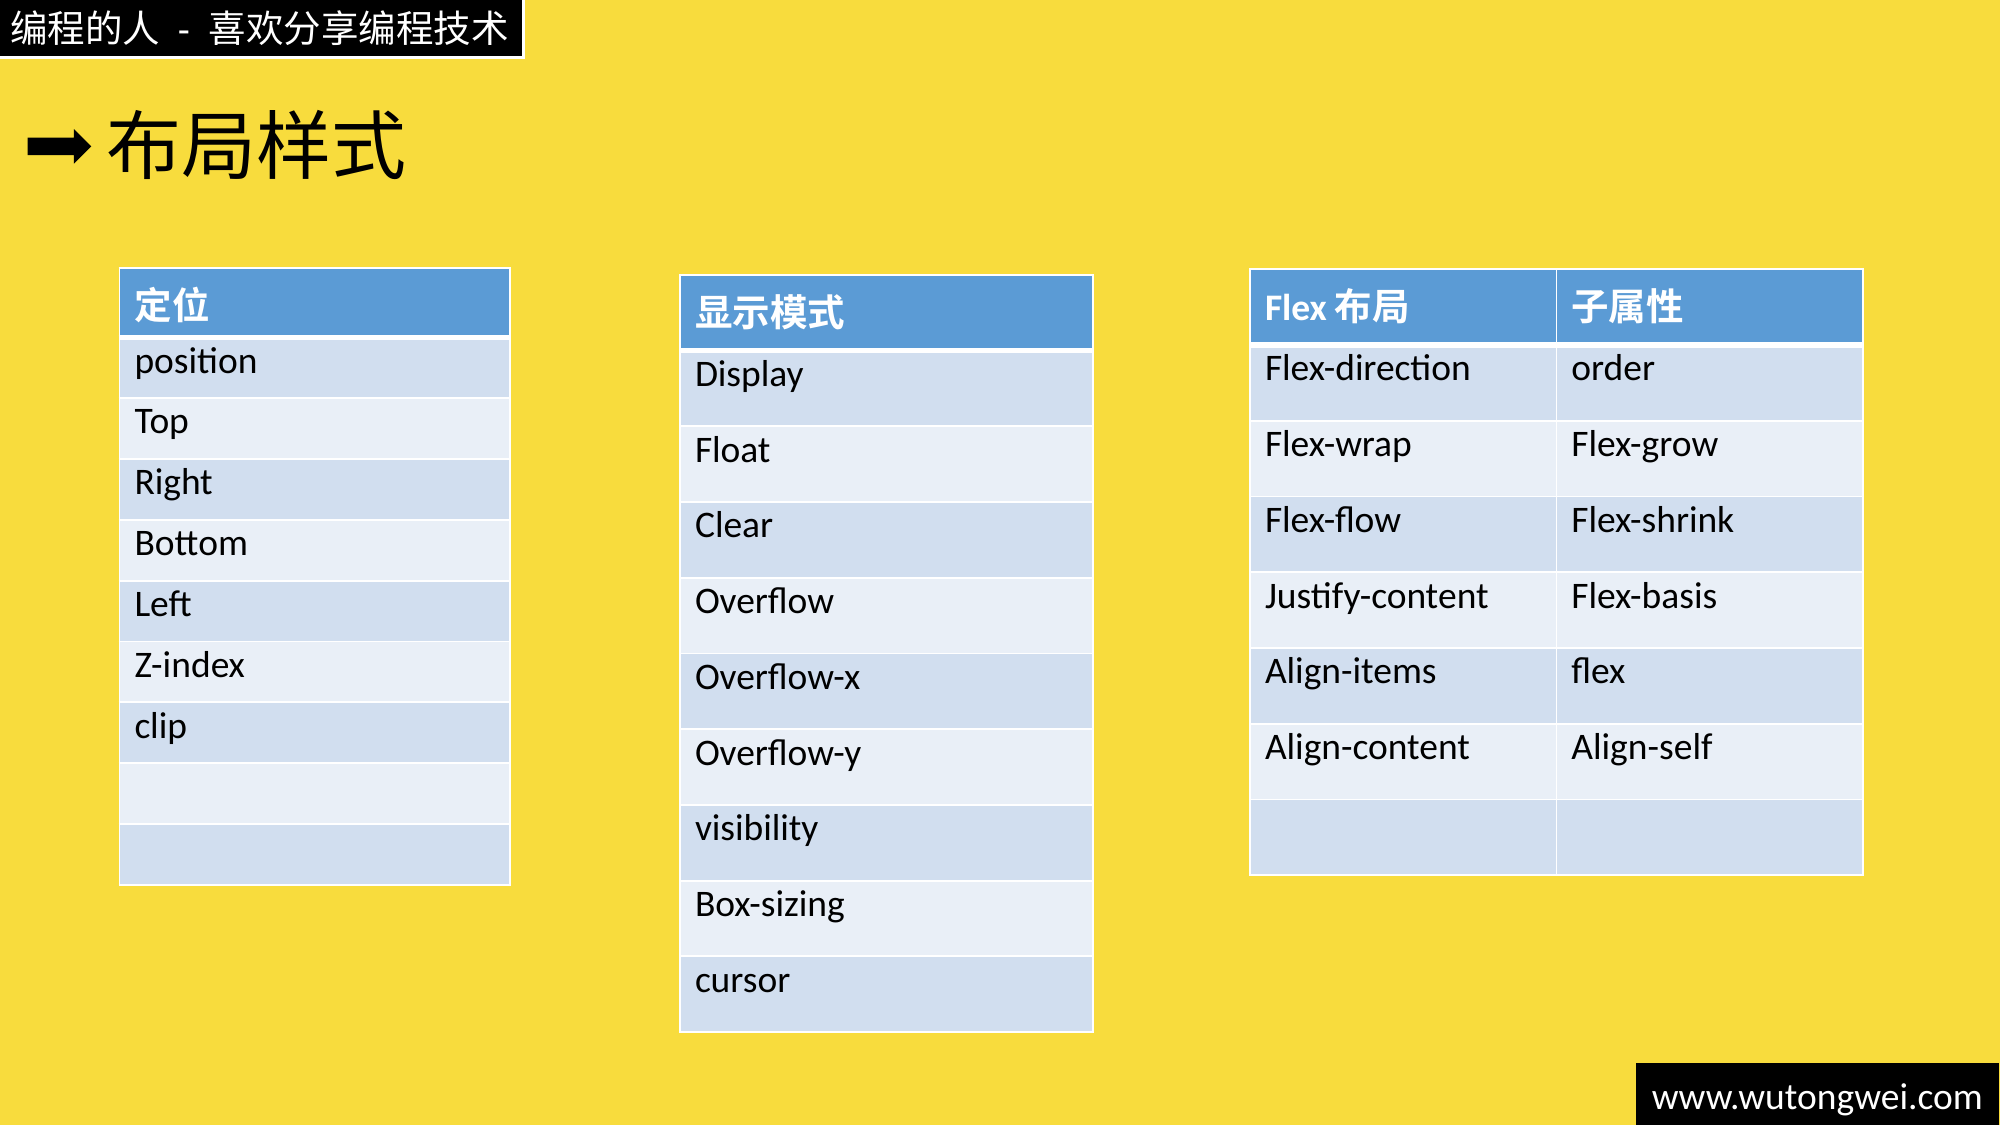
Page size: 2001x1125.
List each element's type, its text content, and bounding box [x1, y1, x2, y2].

table_cell Bottom [120, 521, 509, 580]
table_cell Right [120, 460, 509, 519]
table_cell Align-self [1557, 725, 1862, 799]
table_cell Flex-shrink [1557, 497, 1862, 571]
table_cell Display [681, 353, 1092, 425]
table_cell Overflow [681, 579, 1092, 653]
table_cell Clear [681, 503, 1092, 577]
table_cell Align-items [1251, 649, 1556, 723]
table_cell order [1557, 348, 1862, 420]
table_cell Justify-content [1251, 573, 1556, 647]
table_cell [1251, 800, 1556, 874]
table_cell Box-sizing [681, 882, 1092, 955]
table_cell Flex-grow [1557, 422, 1862, 496]
table_cell Flex-wrap [1251, 422, 1556, 496]
table_cell clip [120, 703, 509, 762]
table_cell cursor [681, 957, 1092, 1031]
table_cell Float [681, 427, 1092, 501]
table_cell Overflow-y [681, 730, 1092, 804]
table_cell Left [120, 582, 509, 641]
table_header 显示模式 [681, 276, 1092, 348]
table_cell flex [1557, 649, 1862, 723]
table_cell visibility [681, 806, 1092, 880]
table_cell position [120, 340, 509, 397]
table_cell Flex-flow [1251, 497, 1556, 571]
table_header Flex布局 [1251, 270, 1556, 342]
table_cell Top [120, 399, 509, 458]
table_cell [1557, 800, 1862, 874]
table_cell Overflow-x [681, 654, 1092, 728]
table_cell Flex-basis [1557, 573, 1862, 647]
table_cell [120, 764, 509, 823]
table_header 定位 [120, 269, 509, 335]
title 布局样式 [91, 101, 1955, 192]
table_cell Z-index [120, 642, 509, 701]
table_cell Align-content [1251, 725, 1556, 799]
table_cell Flex-direction [1251, 348, 1556, 420]
table_header 子属性 [1557, 270, 1862, 342]
table_cell [120, 825, 509, 884]
